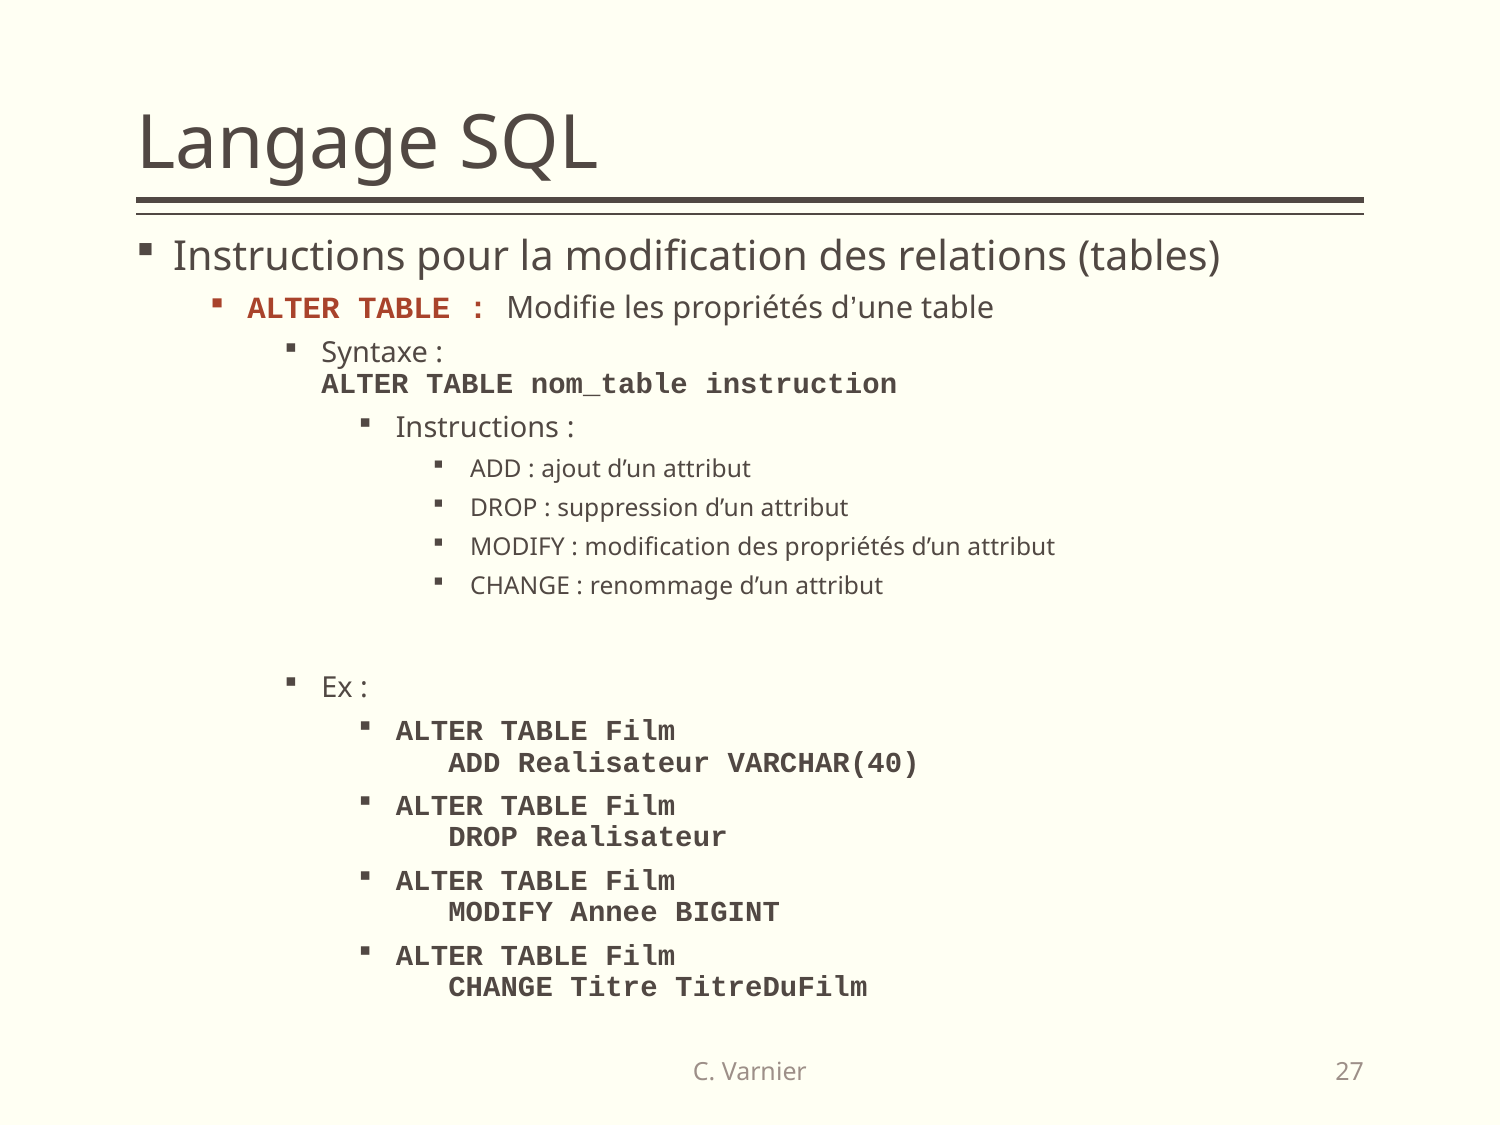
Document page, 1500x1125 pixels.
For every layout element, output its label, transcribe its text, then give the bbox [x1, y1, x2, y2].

list Instructions pour la modification des relations (tables) ALTER TABLE : Modifie les propriétés d’une table Syntaxe : ALTER TABLE nom_table instruction Instructions : ADD : ajout d’un attribut DROP : suppression d’un attribut MODIFY : modification des propriétés d’un attribut CHANGE : renommage d’un attribut Ex : ALTER TABLE Film ADD Realisateur VARCHAR(40) ALTER TABLE Film DROP Realisateur ALTER TABLE Film MODIFY Annee BIGINT ALTER TABLE Film CHANGE Titre TitreDuFilm [135, 227, 1364, 1013]
title Langage SQL [135, 12, 1364, 193]
slide_number 27 [1138, 1042, 1364, 1103]
footer C. Varnier [361, 1042, 1138, 1103]
